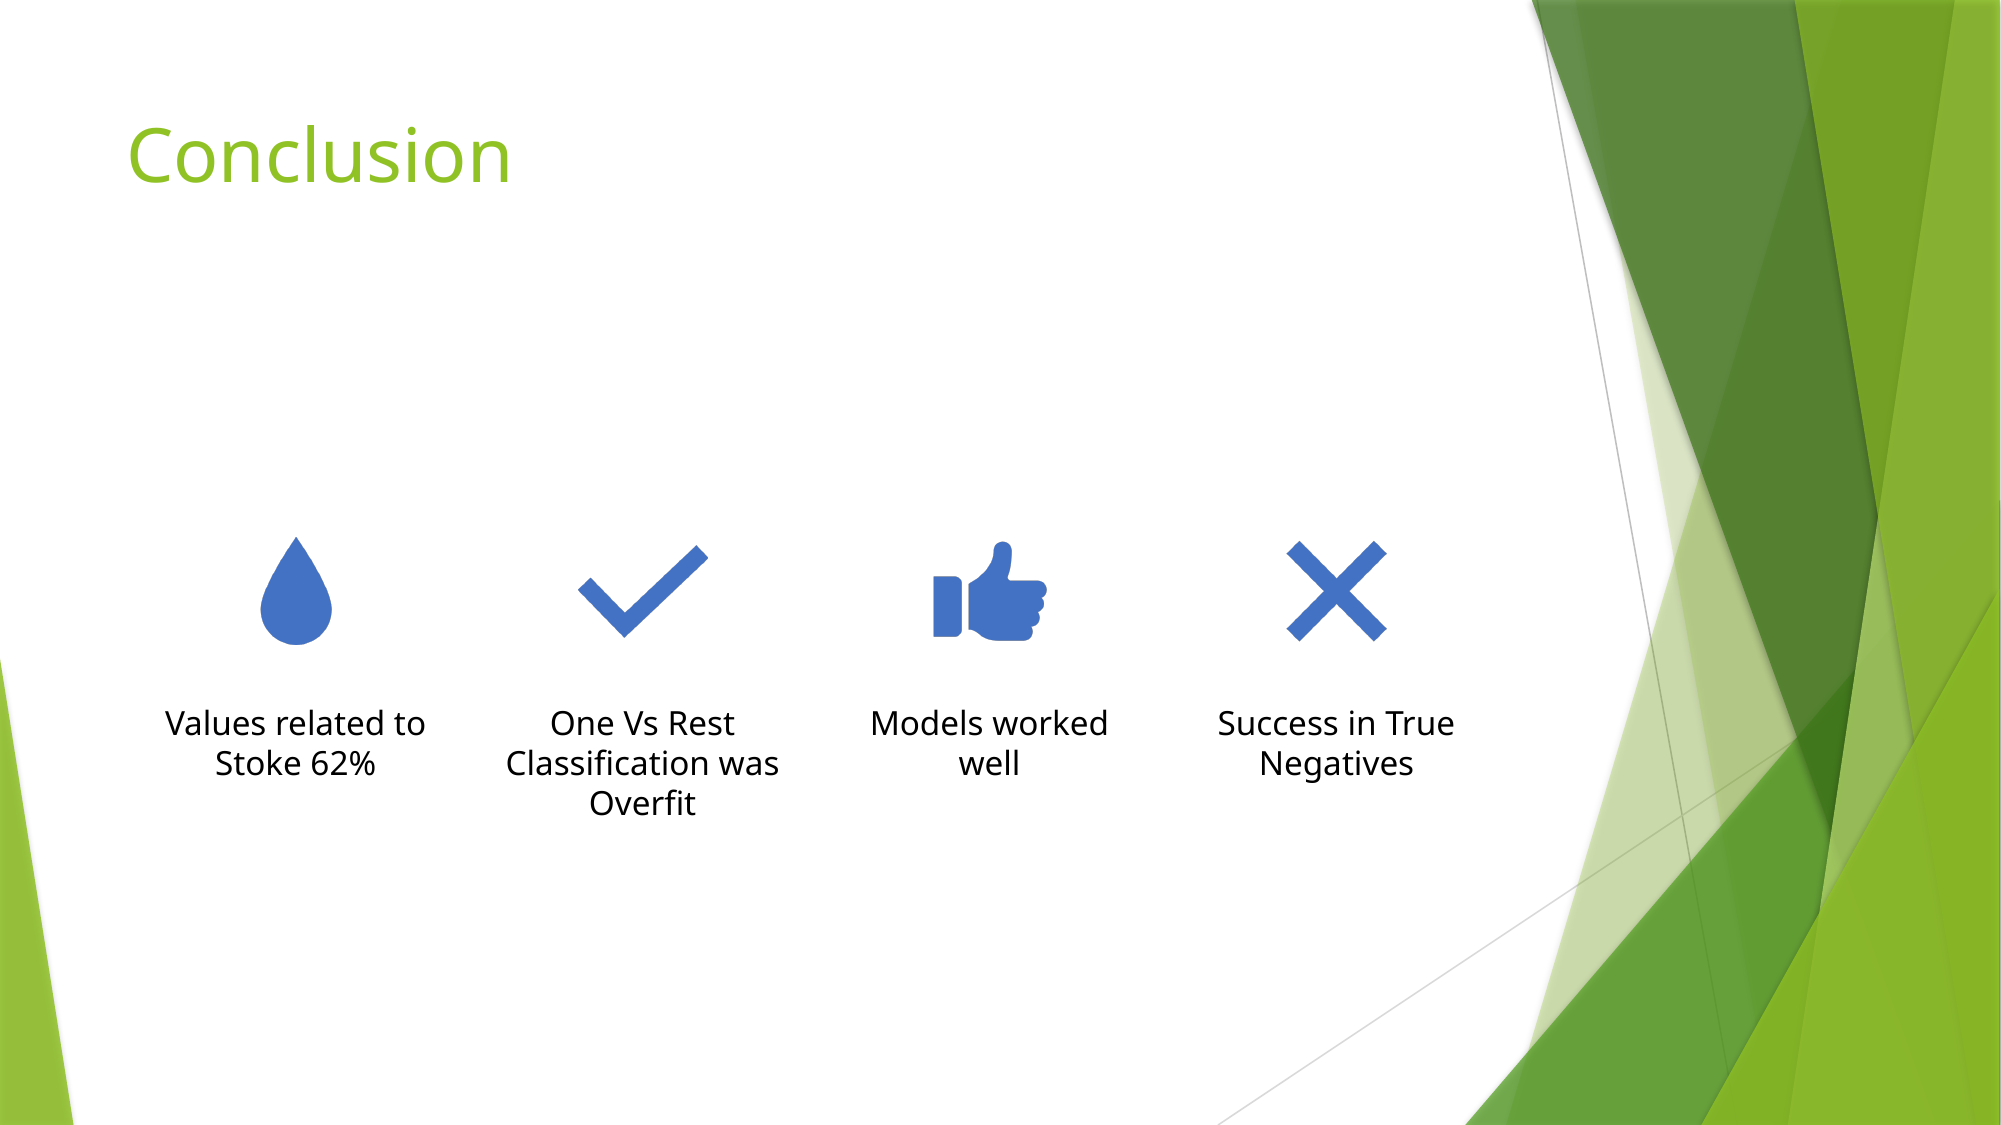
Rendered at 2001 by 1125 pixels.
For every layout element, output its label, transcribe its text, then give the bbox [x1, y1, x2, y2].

title Conclusion [111, 99, 1522, 317]
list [110, 353, 1522, 992]
